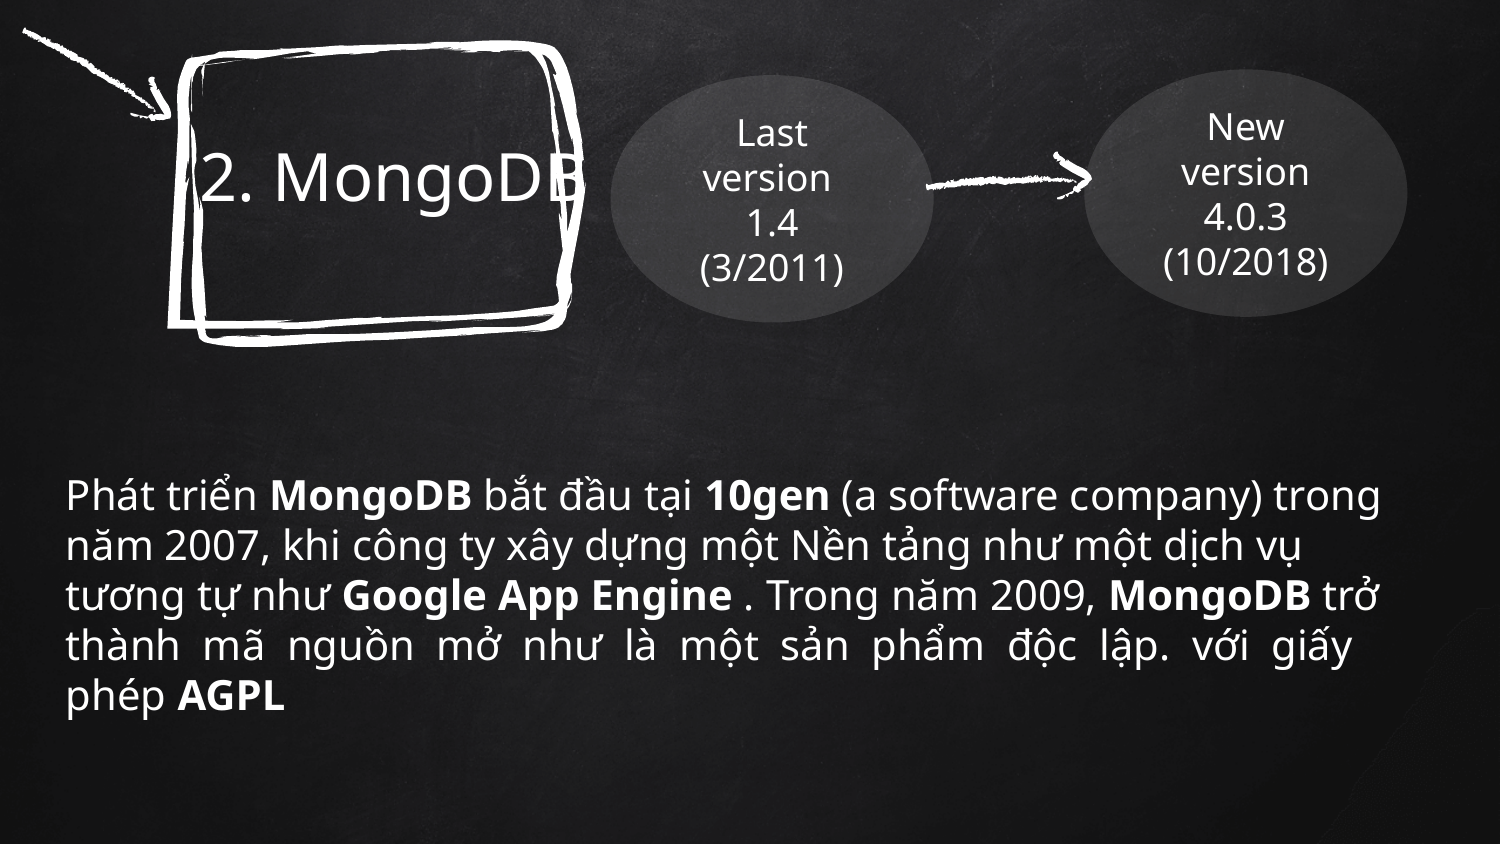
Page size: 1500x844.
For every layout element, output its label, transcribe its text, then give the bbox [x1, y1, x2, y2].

text_box Phát triển MongoDB bắt đầu tại 10gen (a software company) trong năm 2007, khi công ty xây dựng một Nền tảng như một dịch vụ tương tự như Google App Engine . Trong năm 2009, MongoDB trở thành mã nguồn mở như là một sản phẩm độc lập. với giấy phép AGPL [51, 461, 1441, 726]
text_box 2. MongoDB [184, 127, 634, 222]
text_box New version 4.0.3 (10/2018) [1085, 69, 1408, 317]
picture [0, 0, 1500, 844]
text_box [925, 151, 1093, 200]
text_box Last version 1.4 (3/2011) [610, 75, 934, 323]
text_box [14, 45, 187, 91]
text_box [167, 40, 581, 347]
